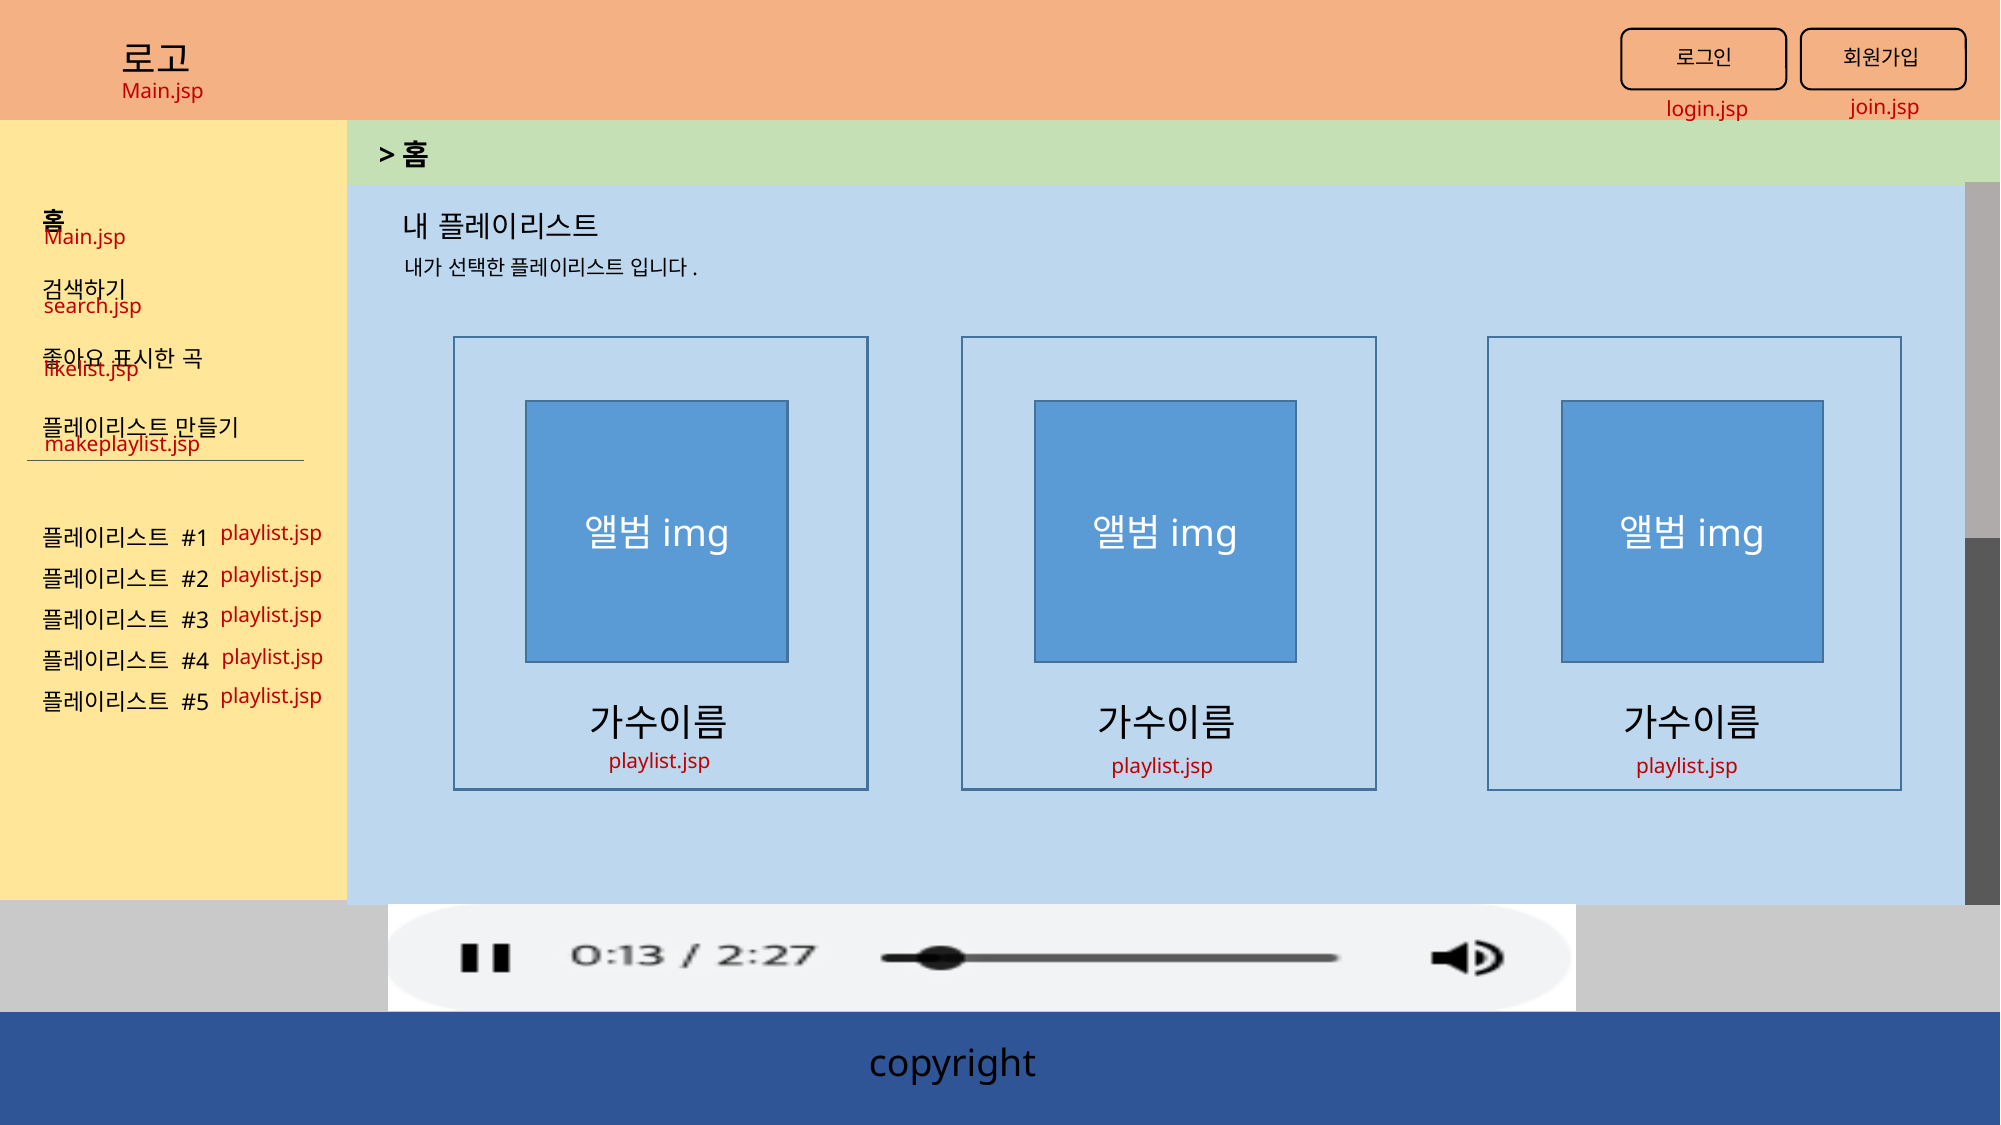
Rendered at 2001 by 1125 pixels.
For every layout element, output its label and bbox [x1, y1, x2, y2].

text_box [106, 70, 1953, 129]
text_box [454, 337, 1902, 790]
text_box [388, 904, 1576, 1093]
text_box [0, 0, 2000, 1125]
text_box [1965, 182, 2000, 905]
text_box [29, 216, 348, 716]
text_box [1800, 28, 1966, 103]
text_box [1621, 28, 1789, 70]
